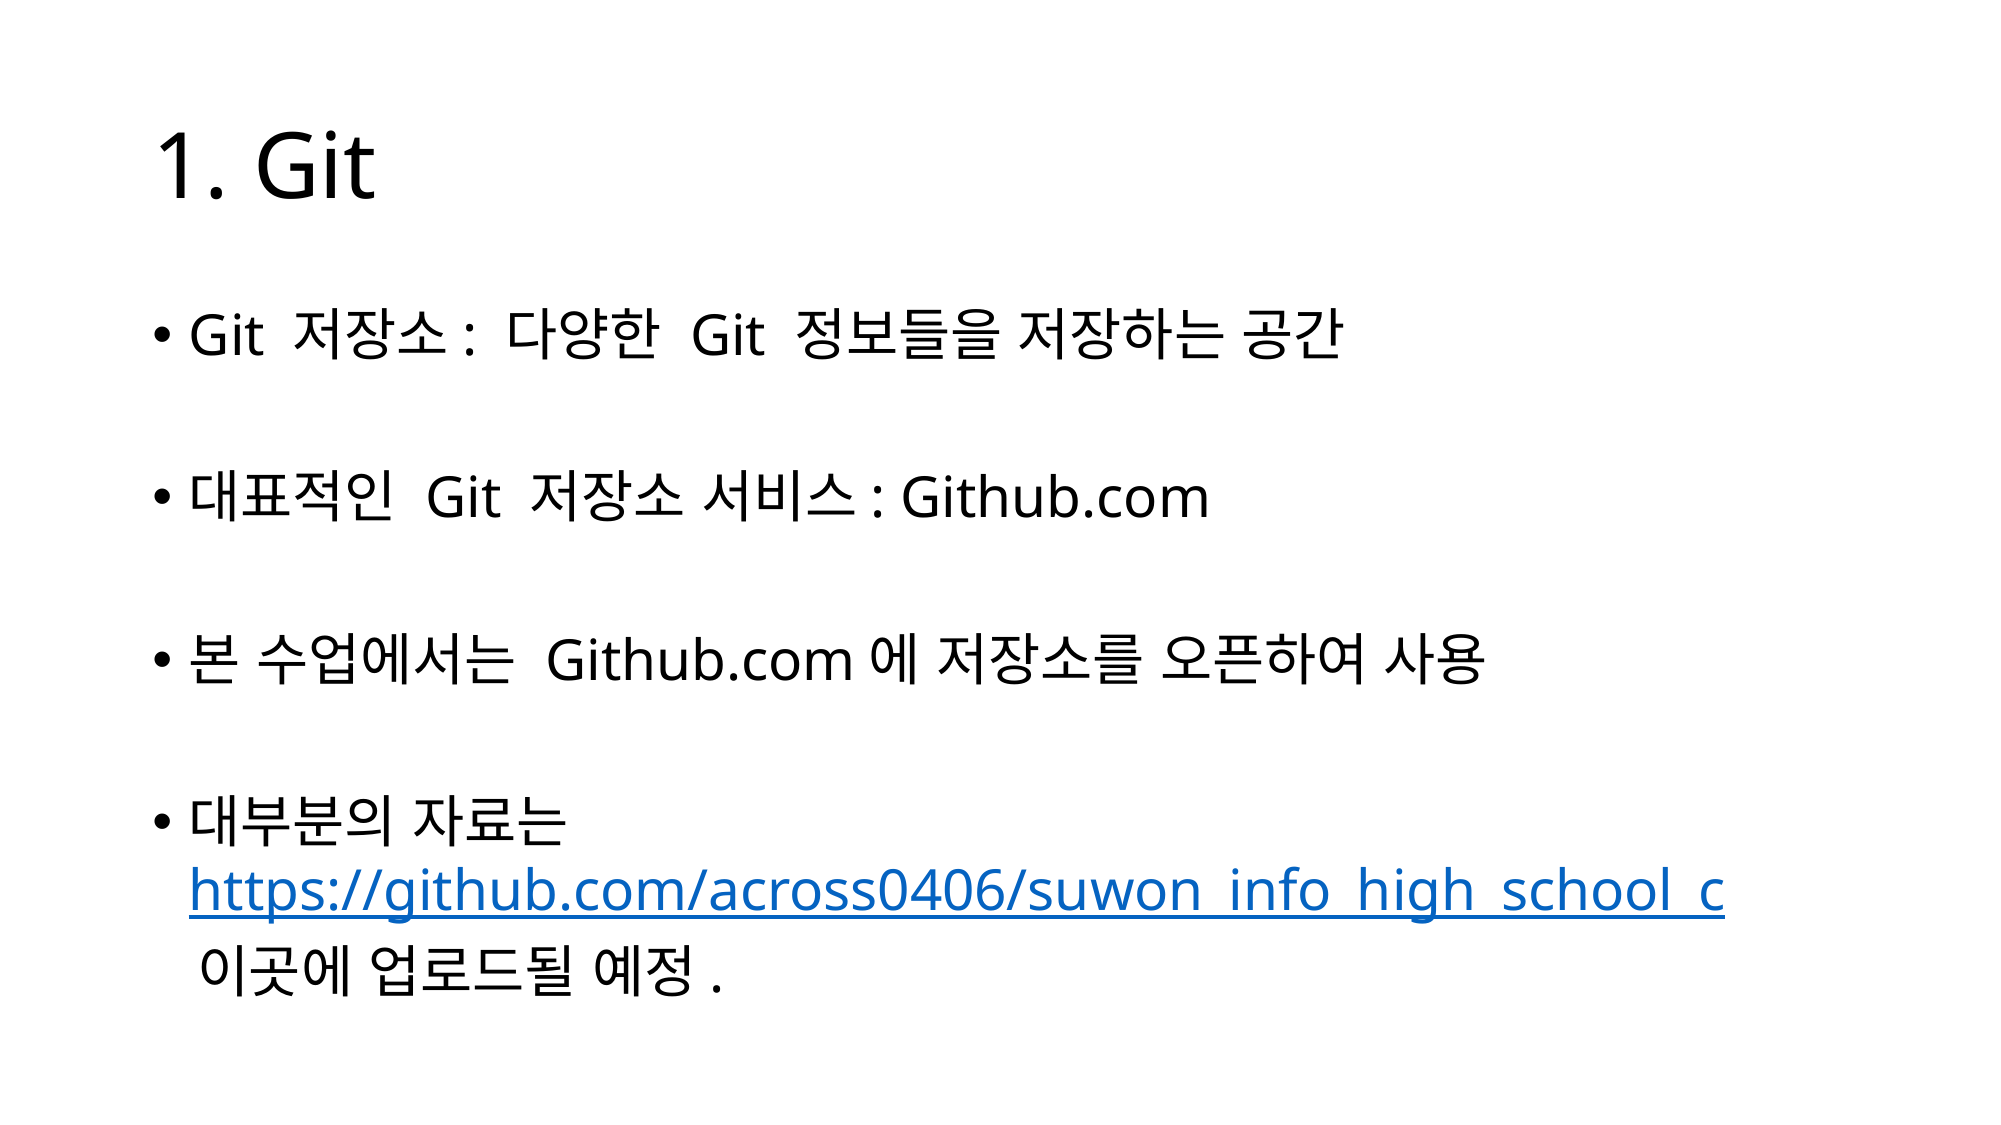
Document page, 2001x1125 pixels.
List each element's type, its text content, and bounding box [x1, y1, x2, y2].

list Git 저장소: 다양한 Git 정보들을 저장하는 공간 대표적인 Git 저장소 서비스: Github.com 본 수업에서는 Github.com에 저장소를 오픈하여 사용 대부분의 자료는 https://github.com/across0406/suwon_info_high_school_c 이곳에 업로드될 예정. [137, 299, 1863, 1014]
title 1. Git [137, 59, 1863, 278]
